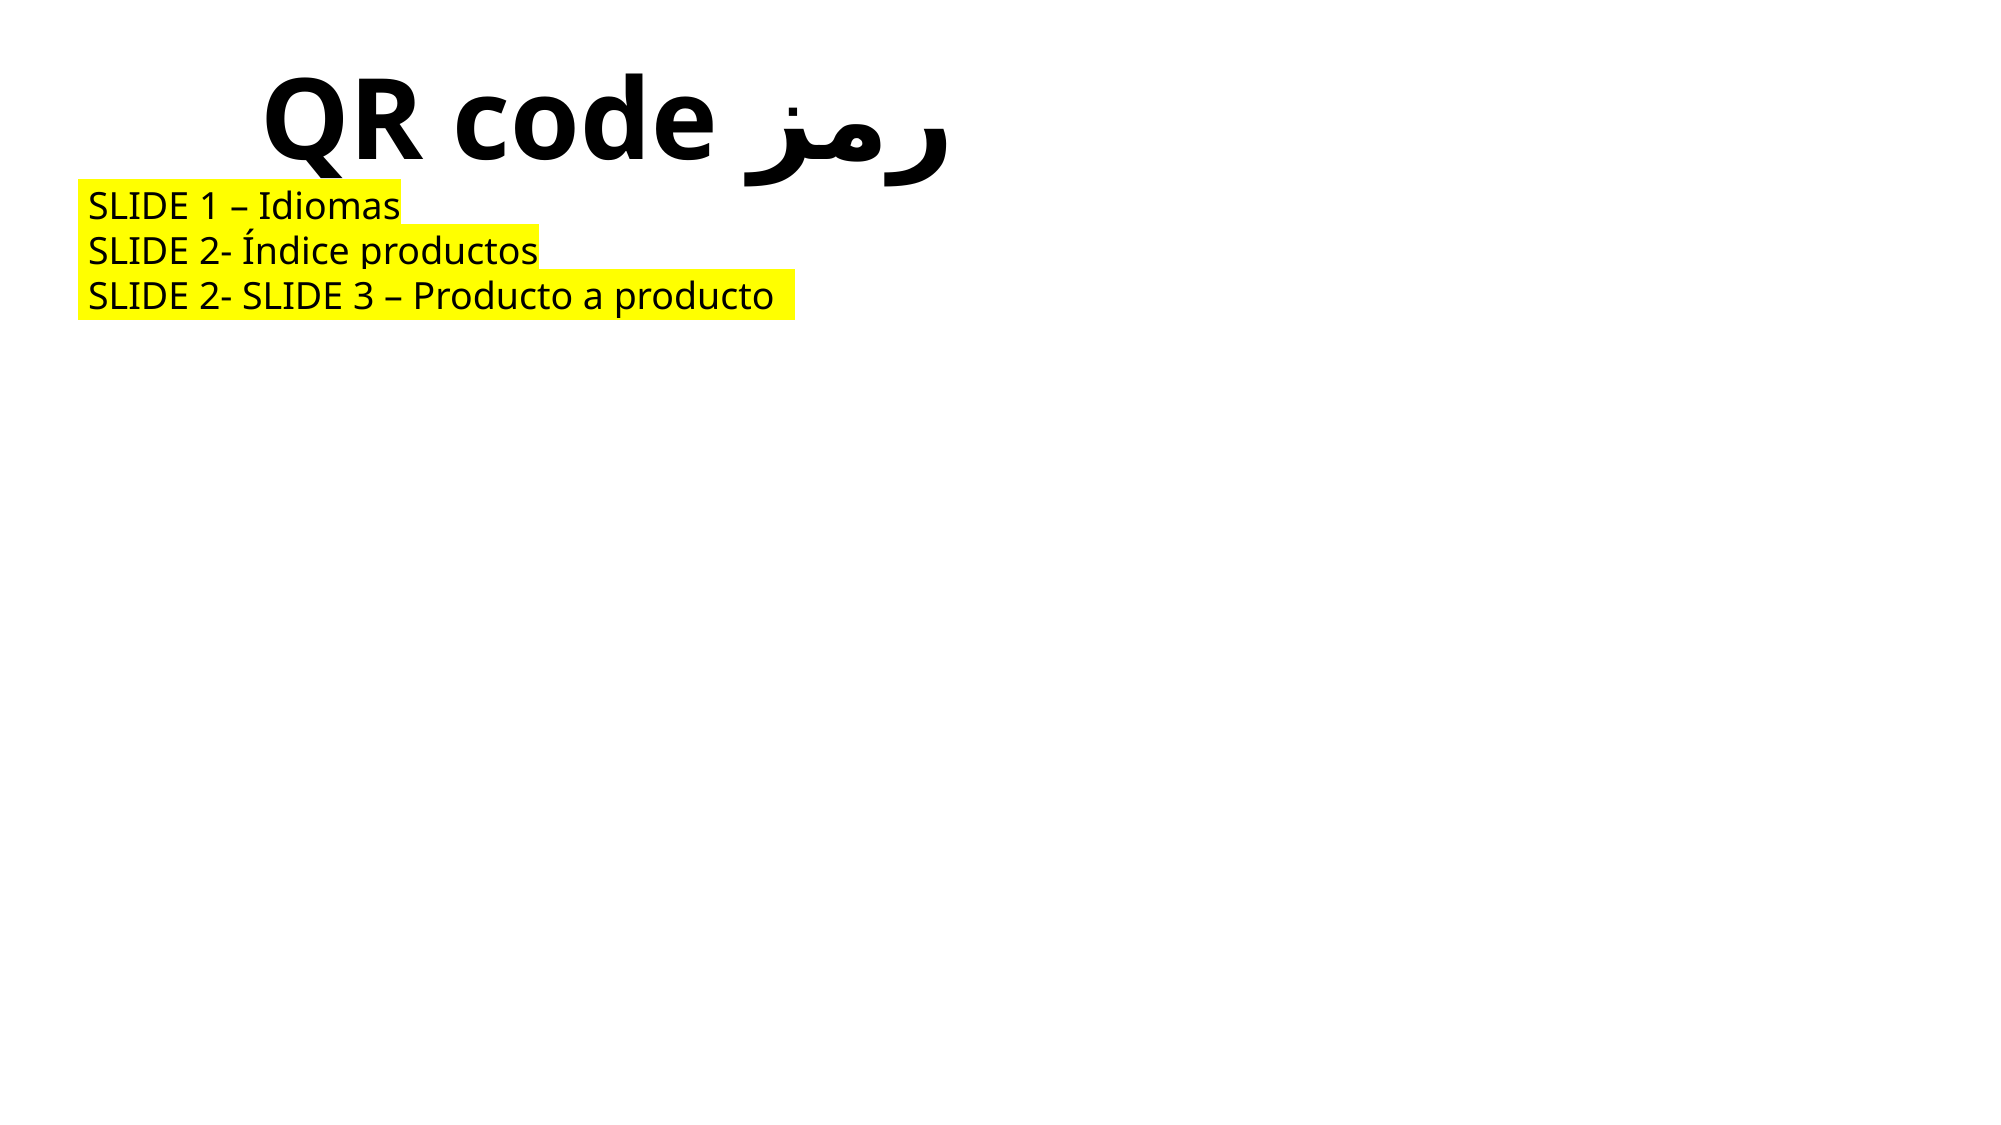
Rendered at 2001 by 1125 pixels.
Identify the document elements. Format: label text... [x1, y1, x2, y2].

text_box رمز QR code SLIDE 1 – Idiomas SLIDE 2- Índice productos SLIDE 2- SLIDE 3 – Producto a producto [63, 39, 1000, 325]
